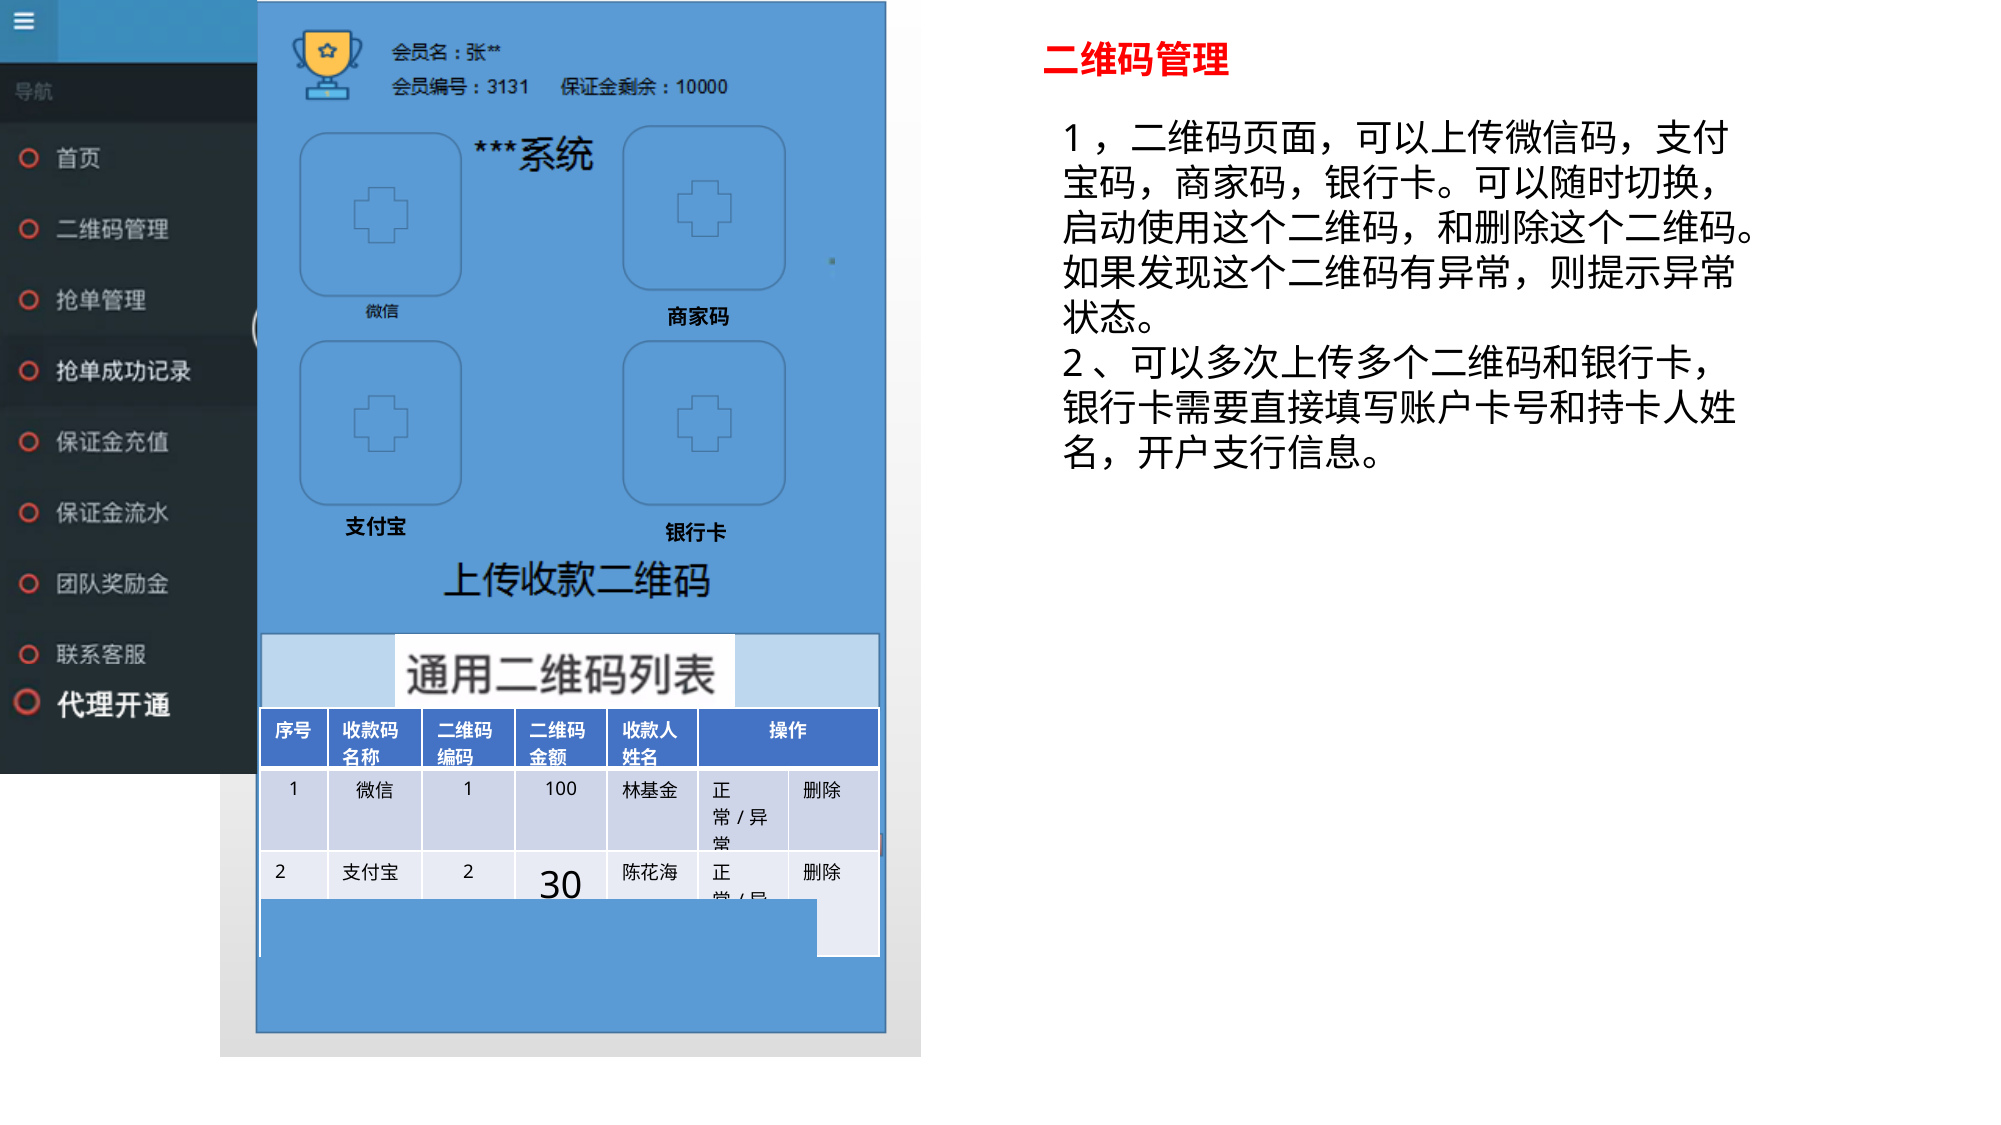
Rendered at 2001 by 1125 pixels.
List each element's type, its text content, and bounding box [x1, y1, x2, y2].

picture [0, 0, 921, 1057]
text_box 二维码管理 [1028, 28, 1322, 89]
text_box 1，二维码页面，可以上传微信码，支付宝码，商家码，银行卡。可以随时切换，启动使用这个二维码，和删除这个二维码。如果发现这个二维码有异常，则提示异常状态。 2、可以多次上传多个二维码和银行卡，银行卡需要直接填写账户卡号和持卡人姓名，开户支行信息。 [1047, 106, 1780, 482]
